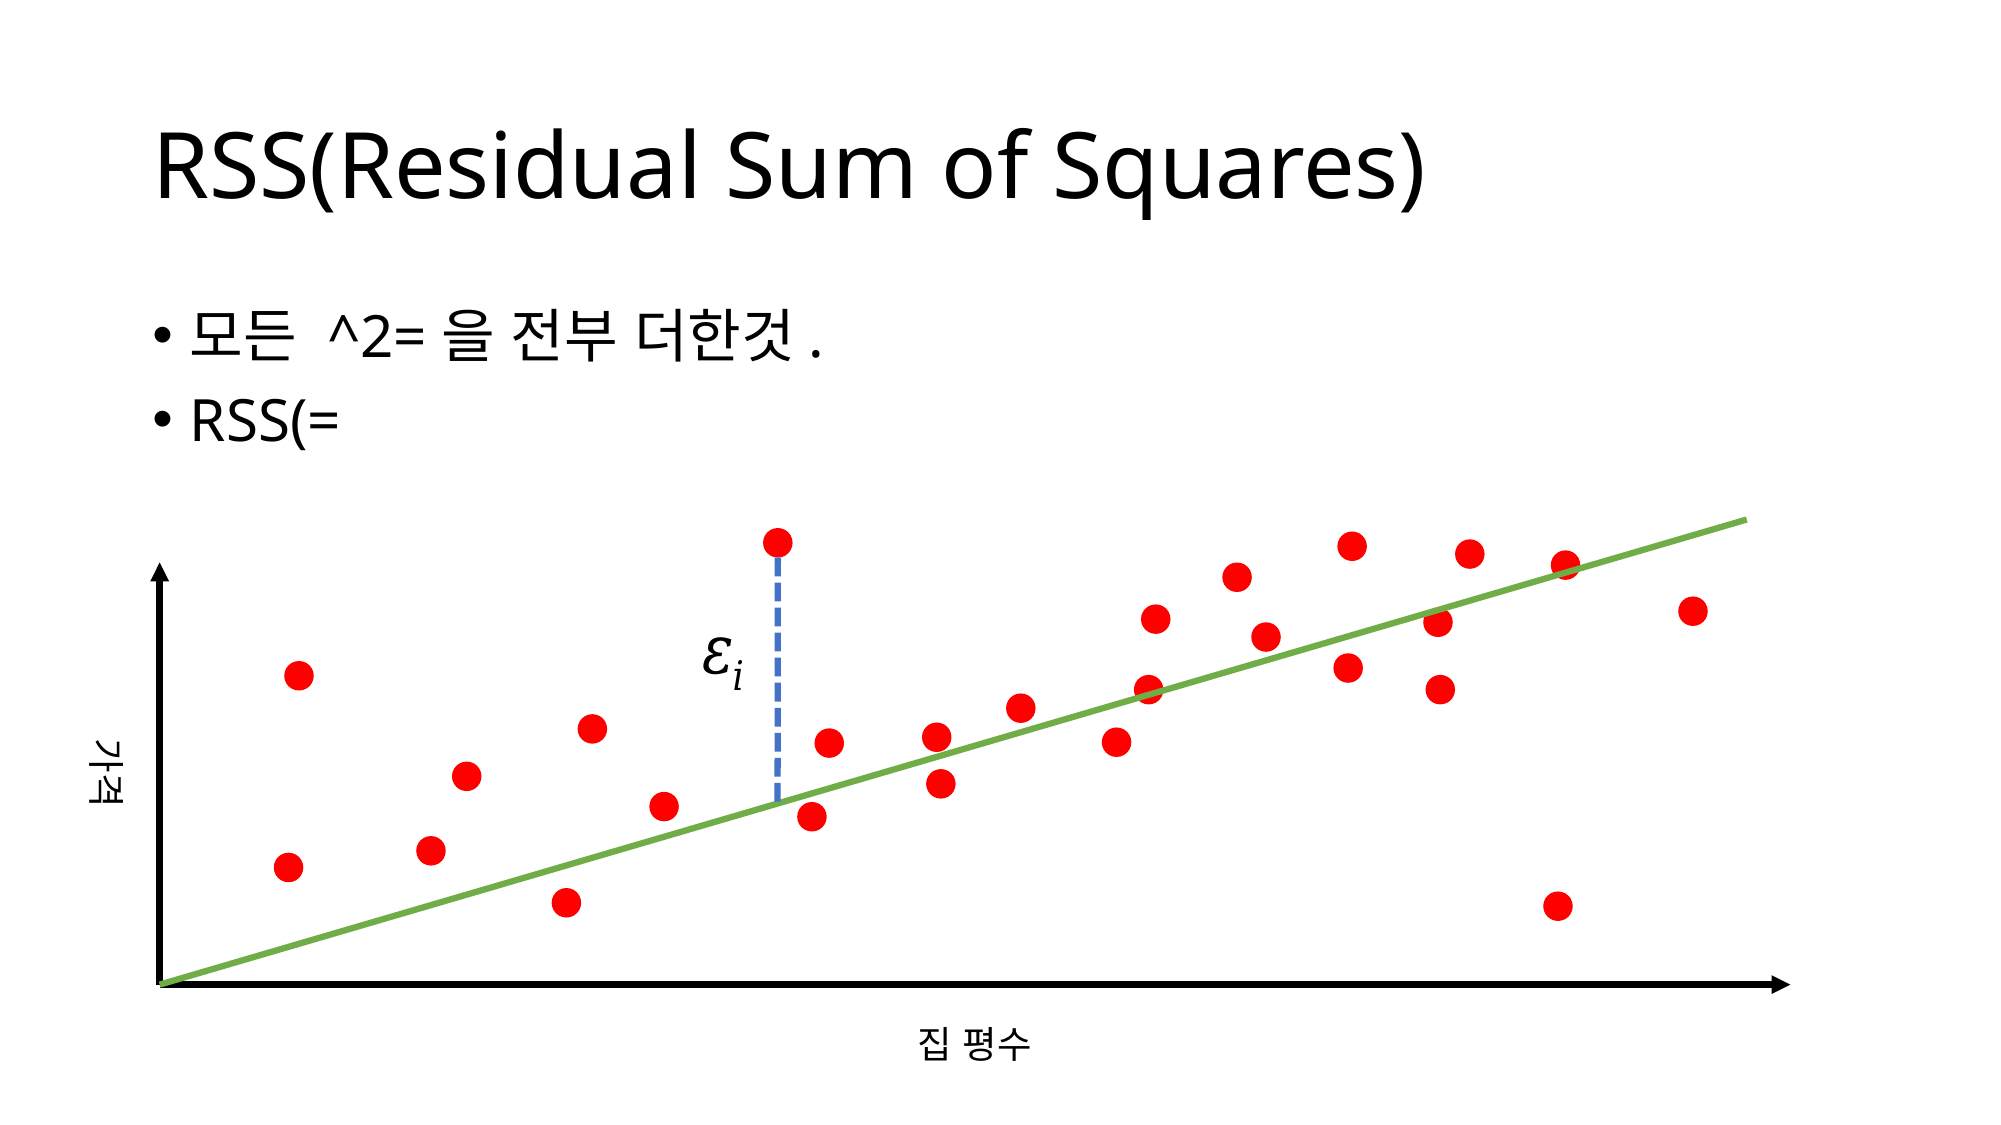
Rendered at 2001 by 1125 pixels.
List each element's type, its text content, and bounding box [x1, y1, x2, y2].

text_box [159, 519, 1747, 985]
text_box 가격 [61, 664, 138, 883]
title RSS(Residual Sum of Squares) [137, 59, 1863, 278]
text_box 집 평수 [756, 1013, 1194, 1073]
